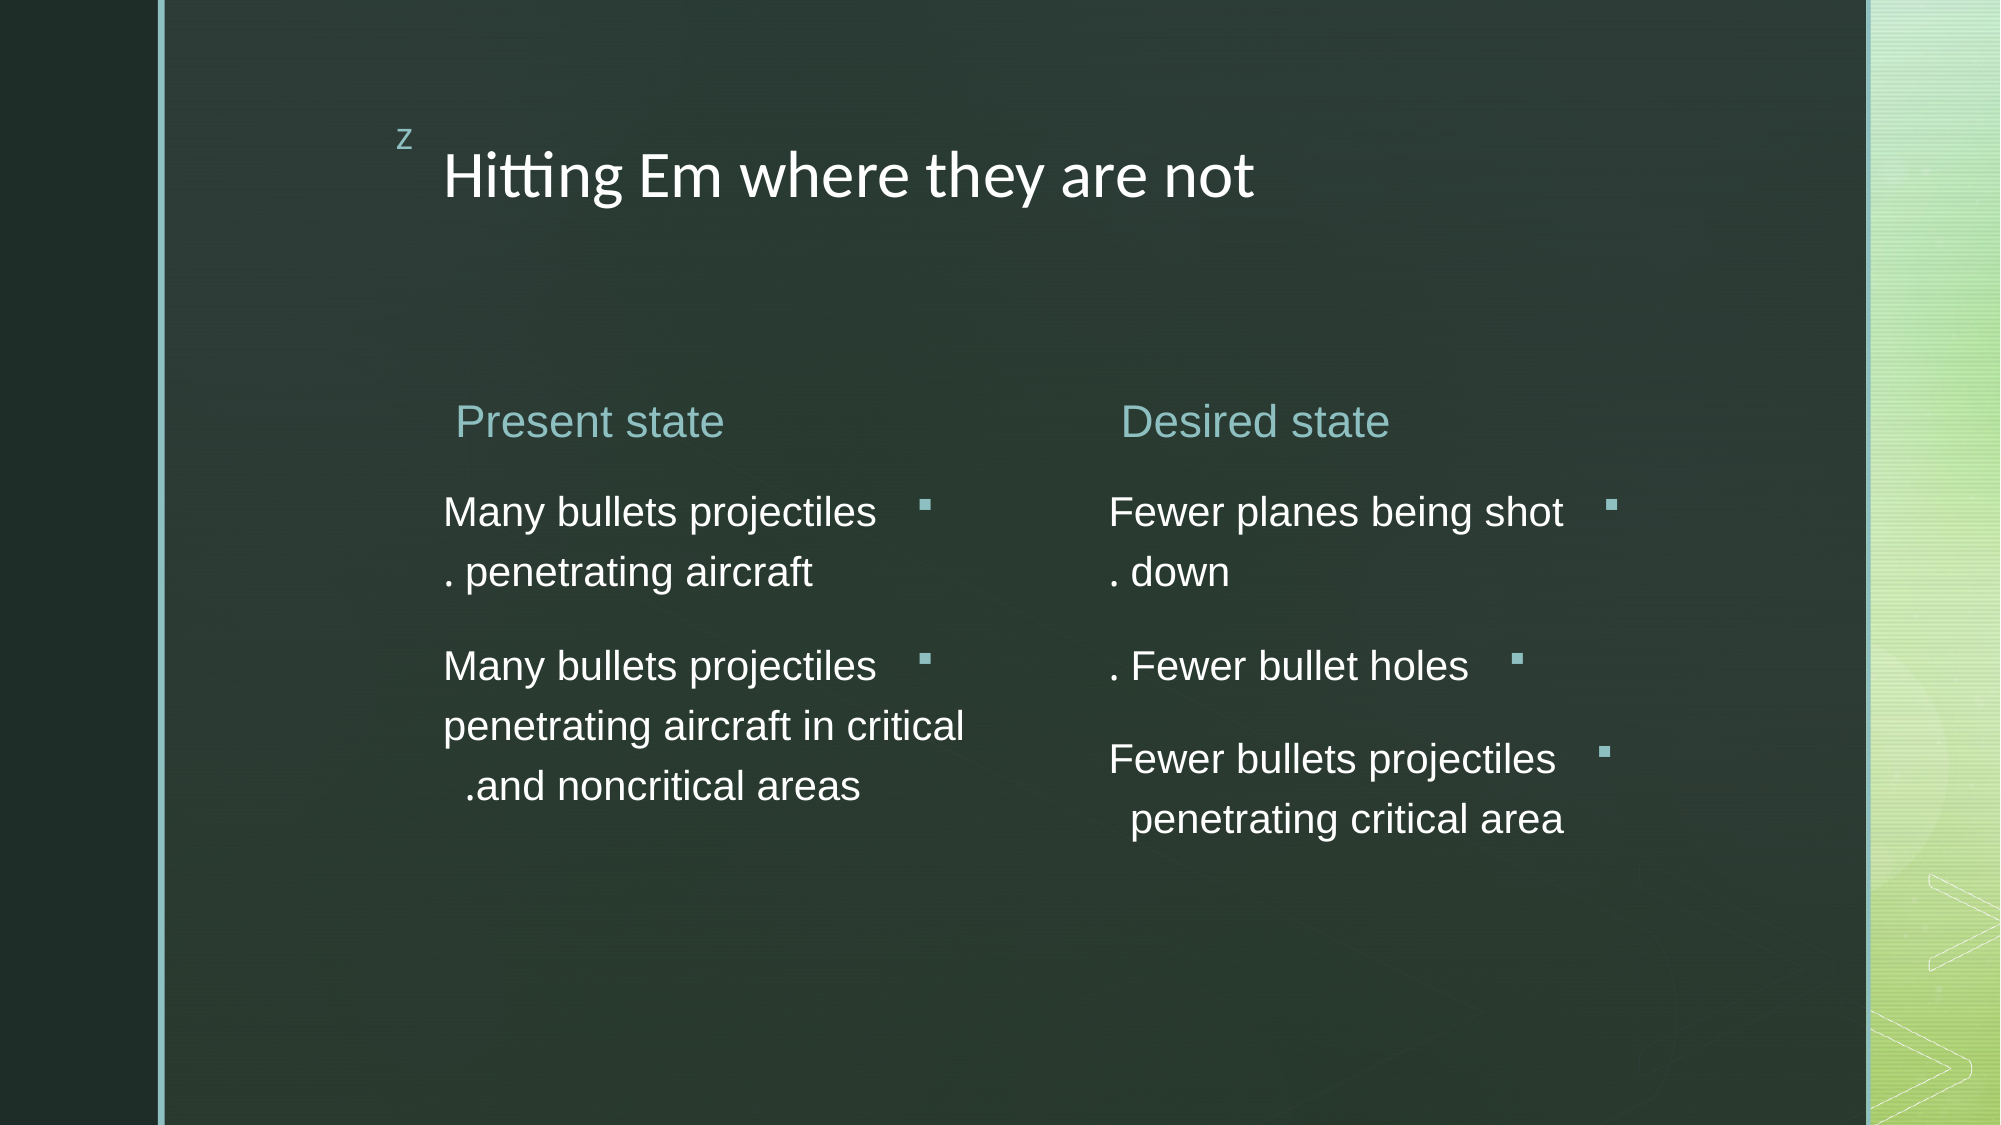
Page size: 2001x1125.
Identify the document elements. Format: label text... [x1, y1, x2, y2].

list Present state [428, 336, 1068, 454]
picture [1871, 0, 2001, 1125]
list Many bullets projectiles penetrating aircraft . Many bullets projectiles penetrating aircraft in critical and noncritical areas. [428, 467, 1067, 972]
list Desired state [1093, 336, 1734, 454]
title Hitting Em where they are not [428, 132, 1734, 309]
list Fewer planes being shot down . Fewer bullet holes . Fewer bullets projectiles penetrating critical area [1093, 467, 1734, 972]
